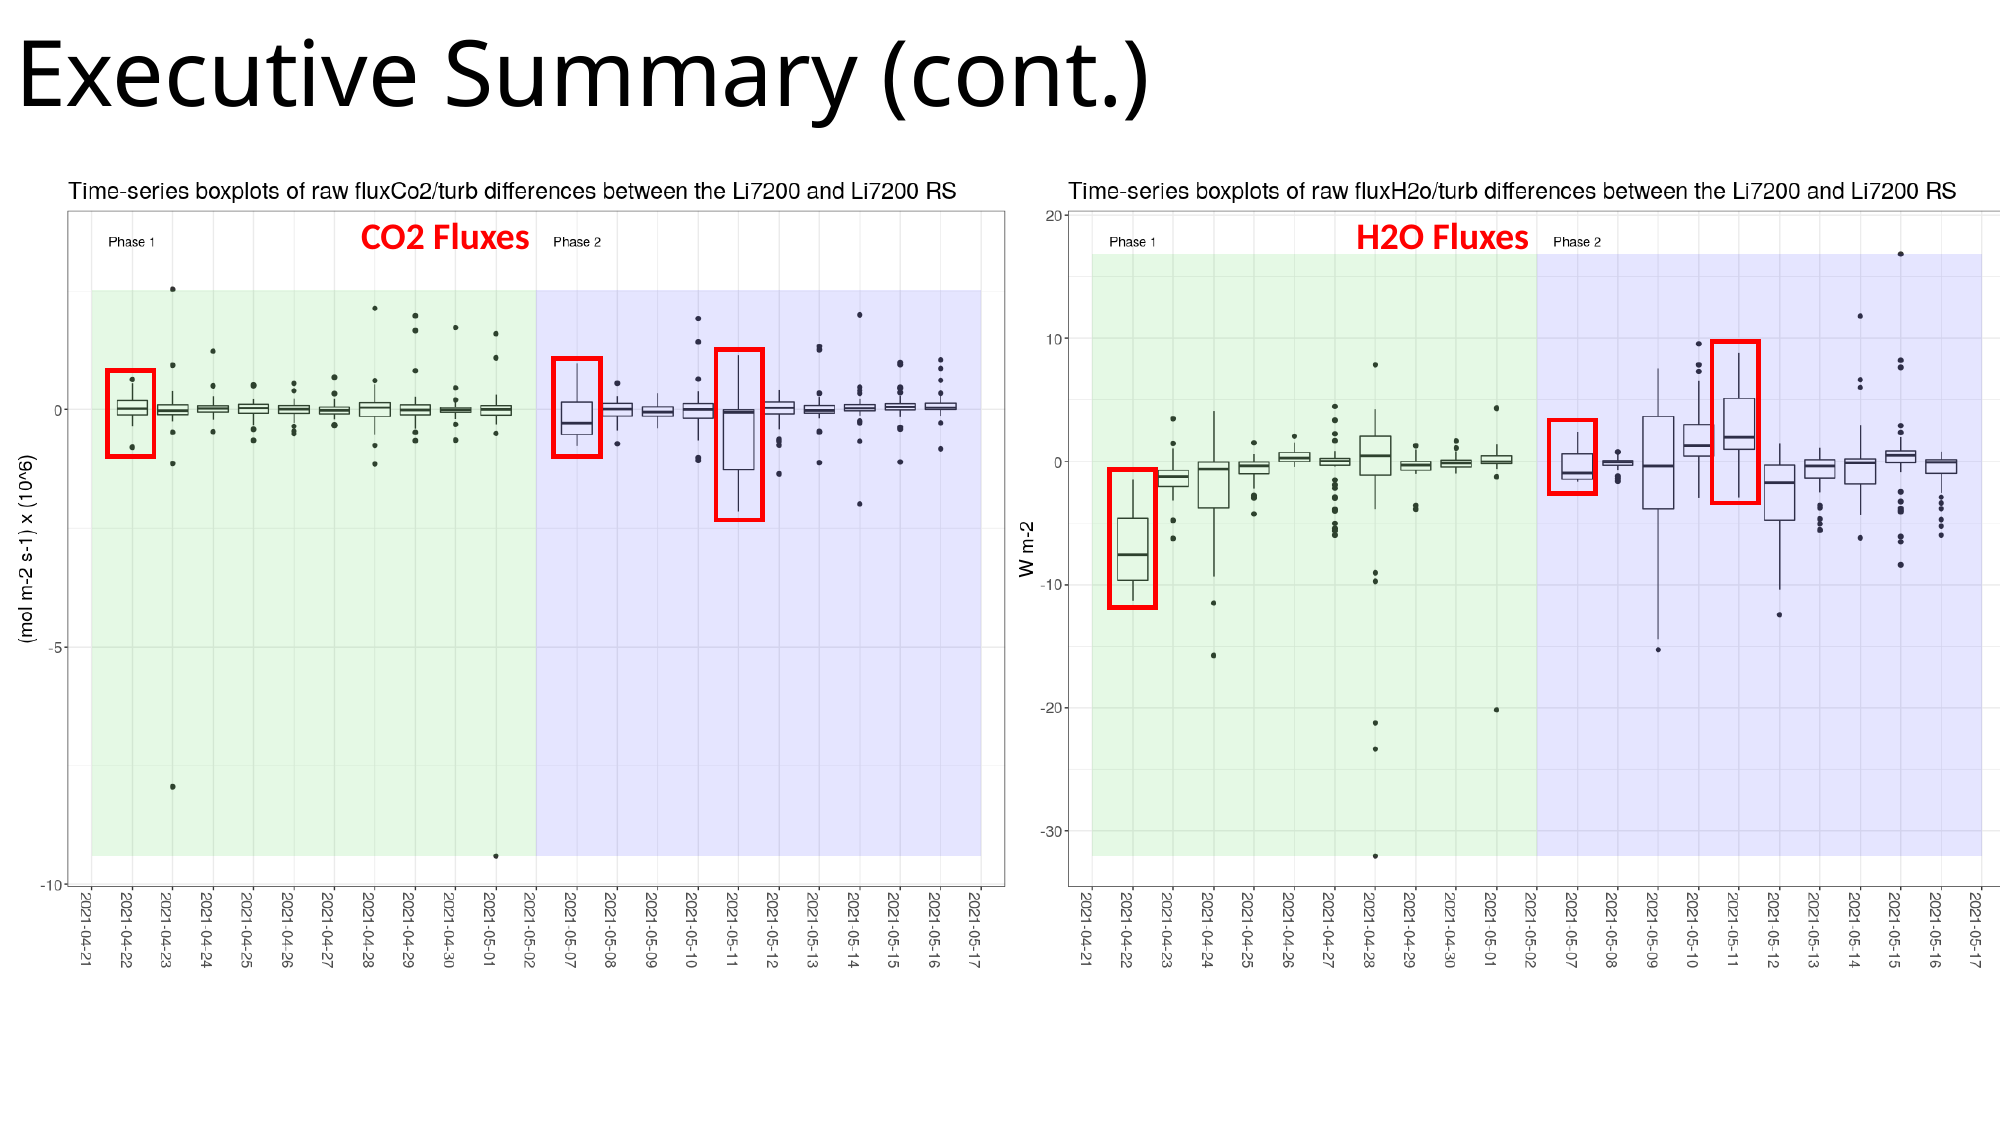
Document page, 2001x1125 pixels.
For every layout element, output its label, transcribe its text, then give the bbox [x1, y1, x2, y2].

picture [11, 175, 2000, 1016]
title Executive Summary (cont.) [0, 0, 1725, 186]
